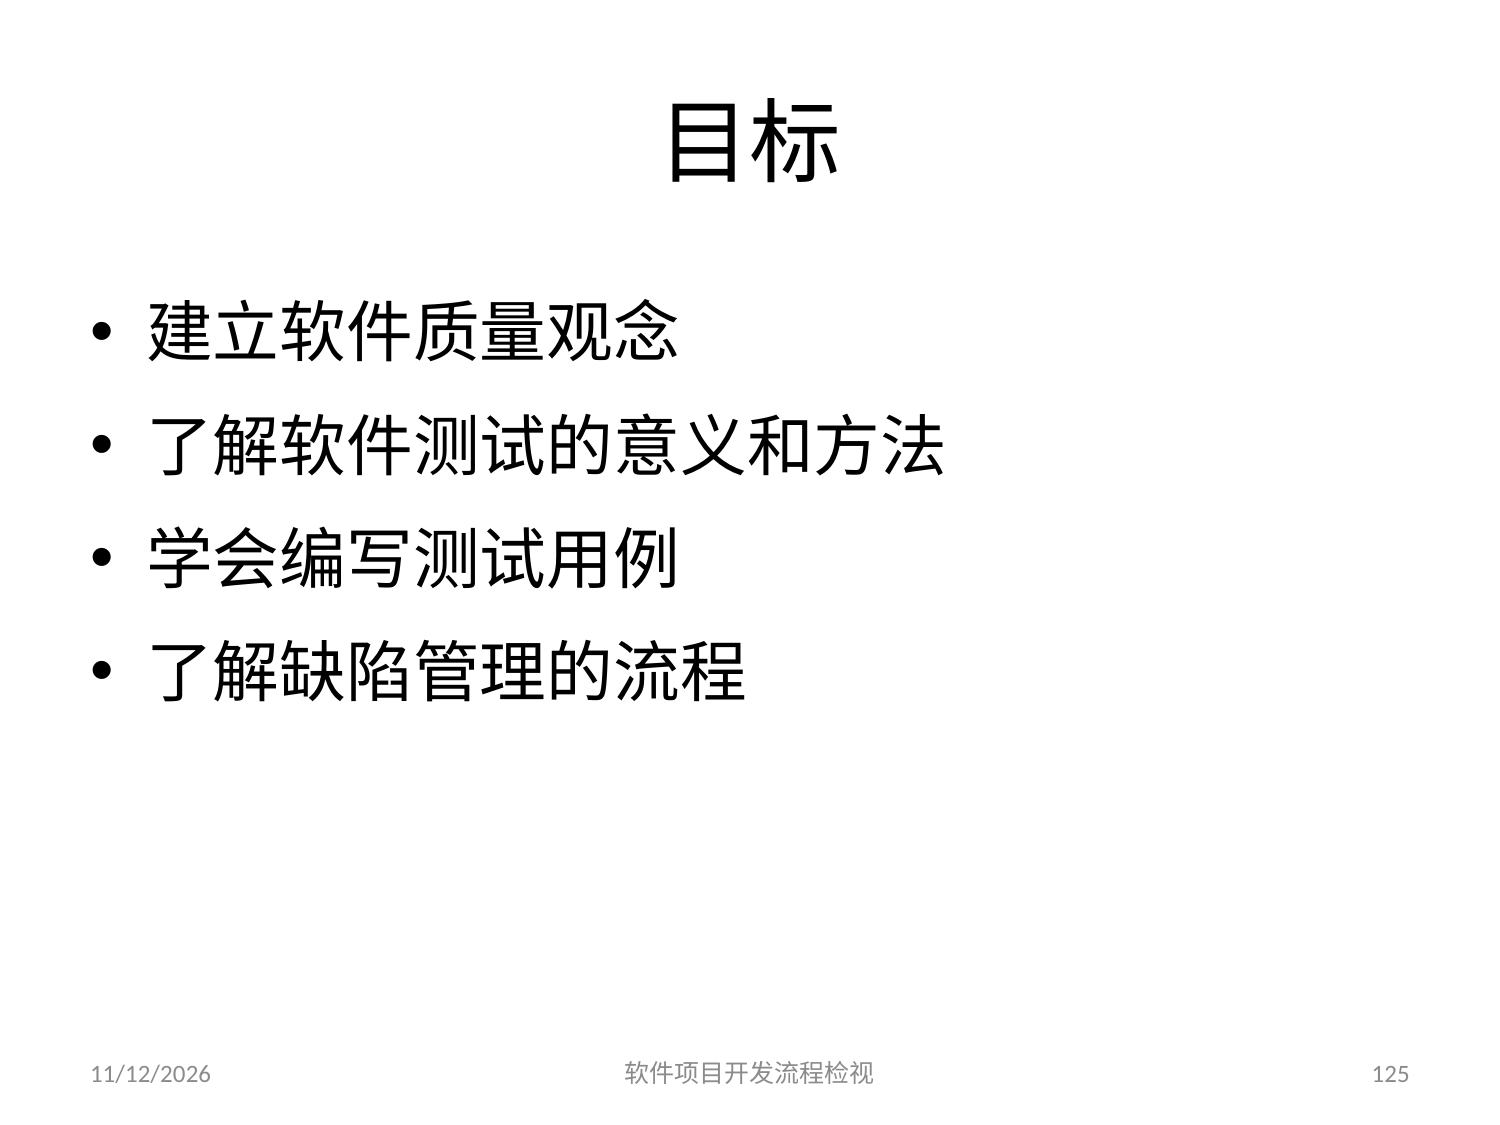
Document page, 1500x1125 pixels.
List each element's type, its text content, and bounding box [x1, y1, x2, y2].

title 目标 [75, 45, 1425, 233]
slide_number 125 [1074, 1042, 1425, 1103]
list 建立软件质量观念 了解软件测试的意义和方法 学会编写测试用例 了解缺陷管理的流程 [75, 262, 1425, 1005]
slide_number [75, 1042, 425, 1103]
footer 软件项目开发流程检视 [512, 1042, 988, 1103]
